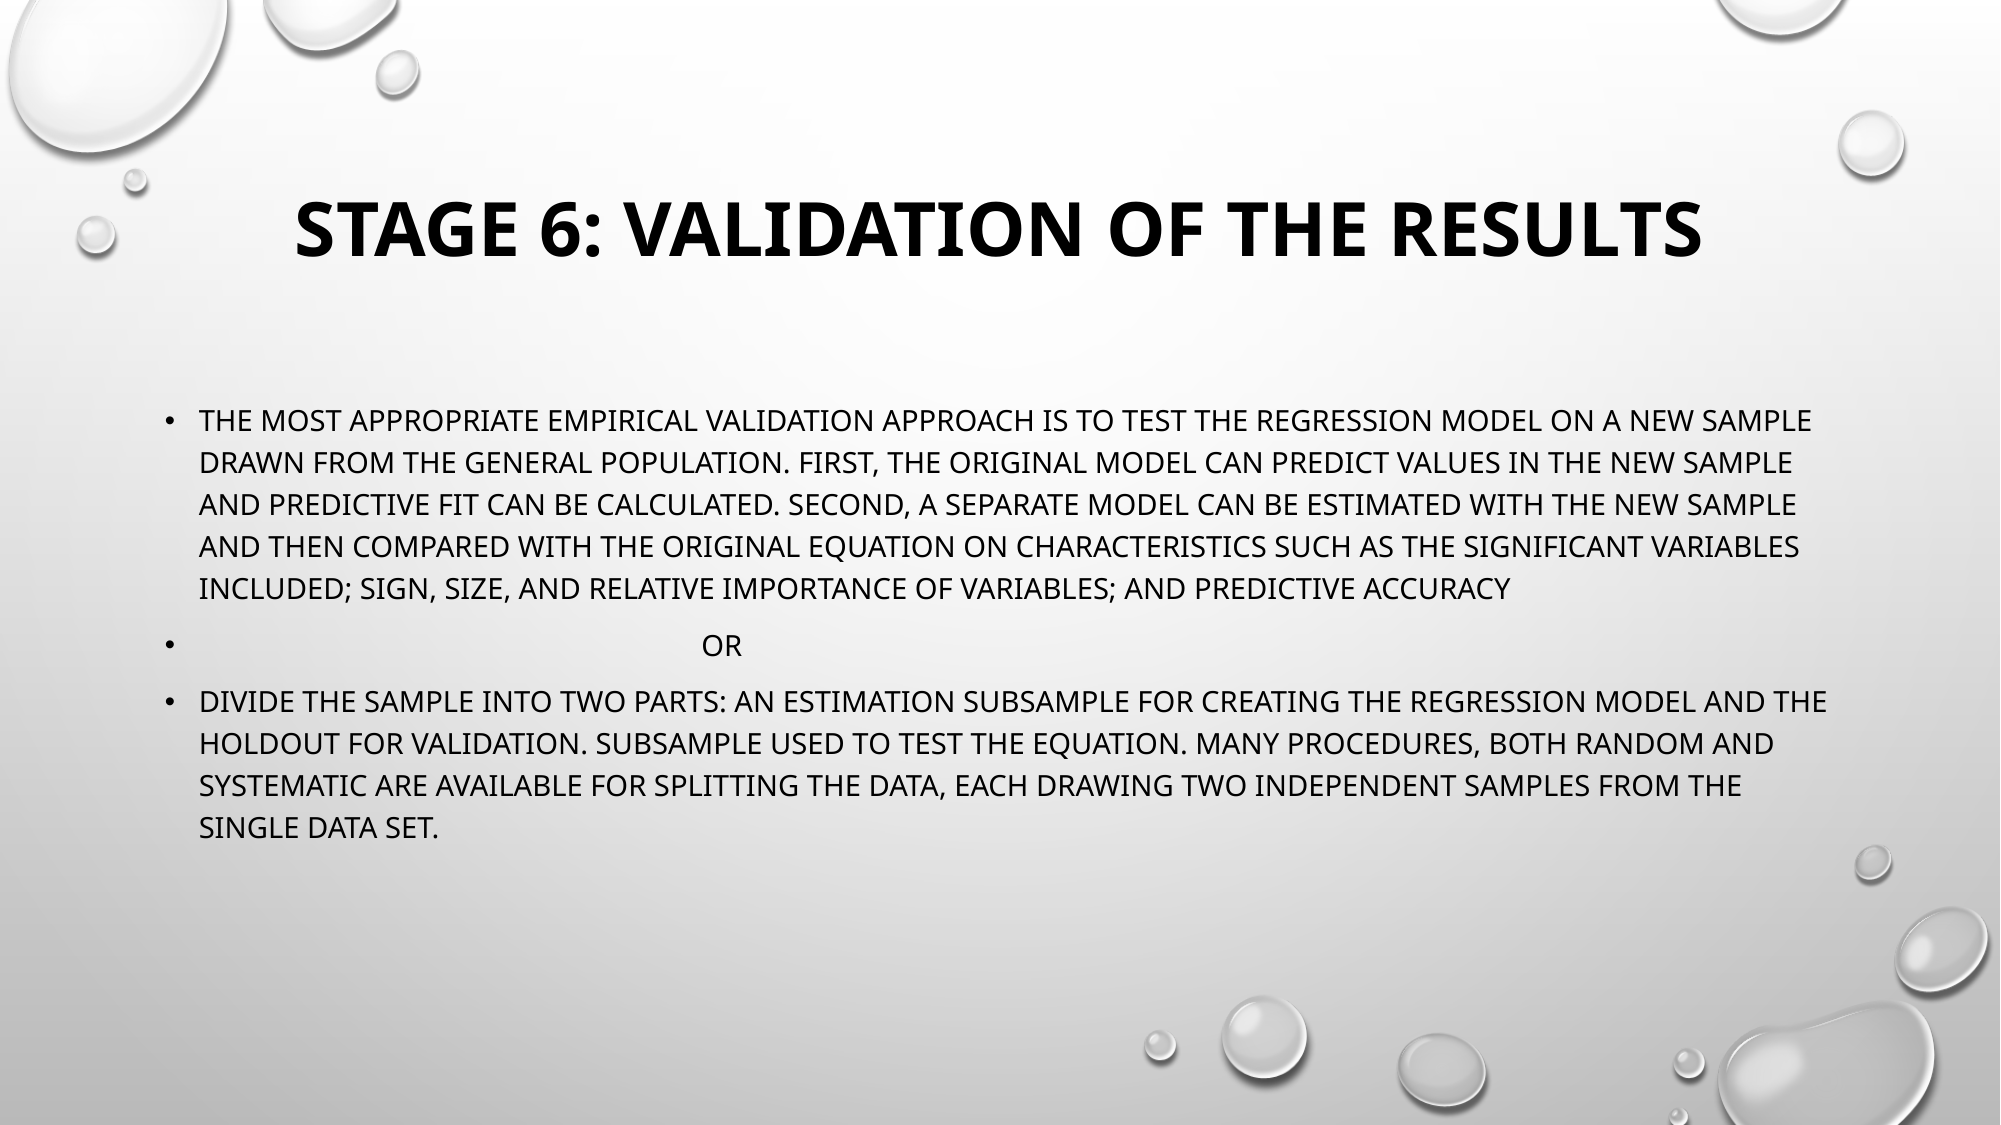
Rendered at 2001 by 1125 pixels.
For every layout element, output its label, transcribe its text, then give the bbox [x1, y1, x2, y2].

picture [0, 0, 2000, 1125]
title STAGE 6: VALIDATION OF THE RESULTS [149, 101, 1851, 364]
list The most appropriate empirical validation approach is to test the regression model on a new sample drawn from the general population. First, the original model can predict values in the new sample and predictive fit can be calculated. Second, a separate model can be estimated with the new sample and then compared with the original equation on characteristics such as the significant variables included; sign, size, and relative importance of variables; and predictive accuracy OR divide the sample into two parts: an estimation subsample for creating the regression model and the holdout for validation. subsample used to test the equation. Many procedures, both random and systematic are available for splitting the data, each drawing two independent samples from the single data set. [149, 388, 1850, 950]
